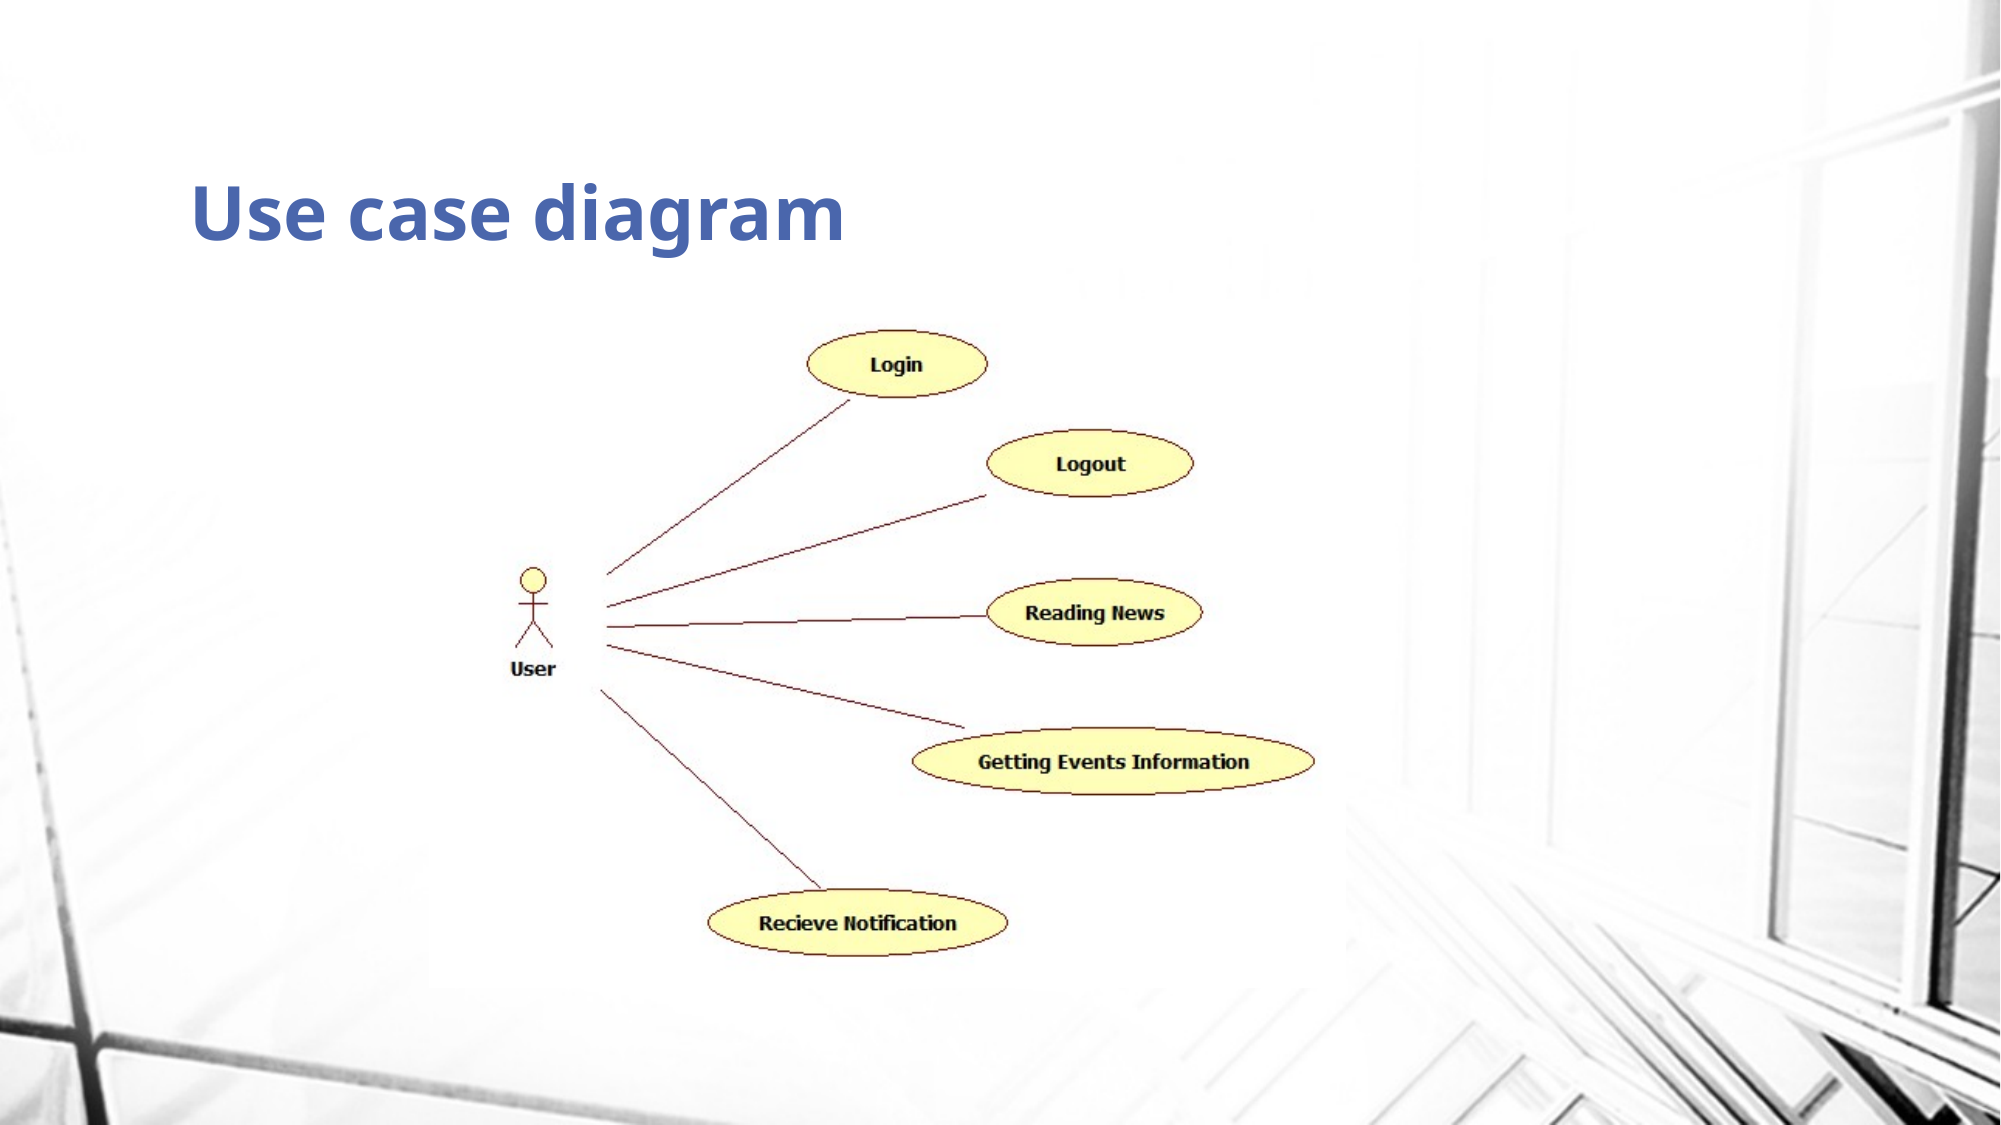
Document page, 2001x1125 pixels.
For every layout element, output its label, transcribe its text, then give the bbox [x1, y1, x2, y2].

picture [0, 0, 2001, 1125]
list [429, 299, 1346, 988]
title Use case diagram [174, 87, 1601, 263]
